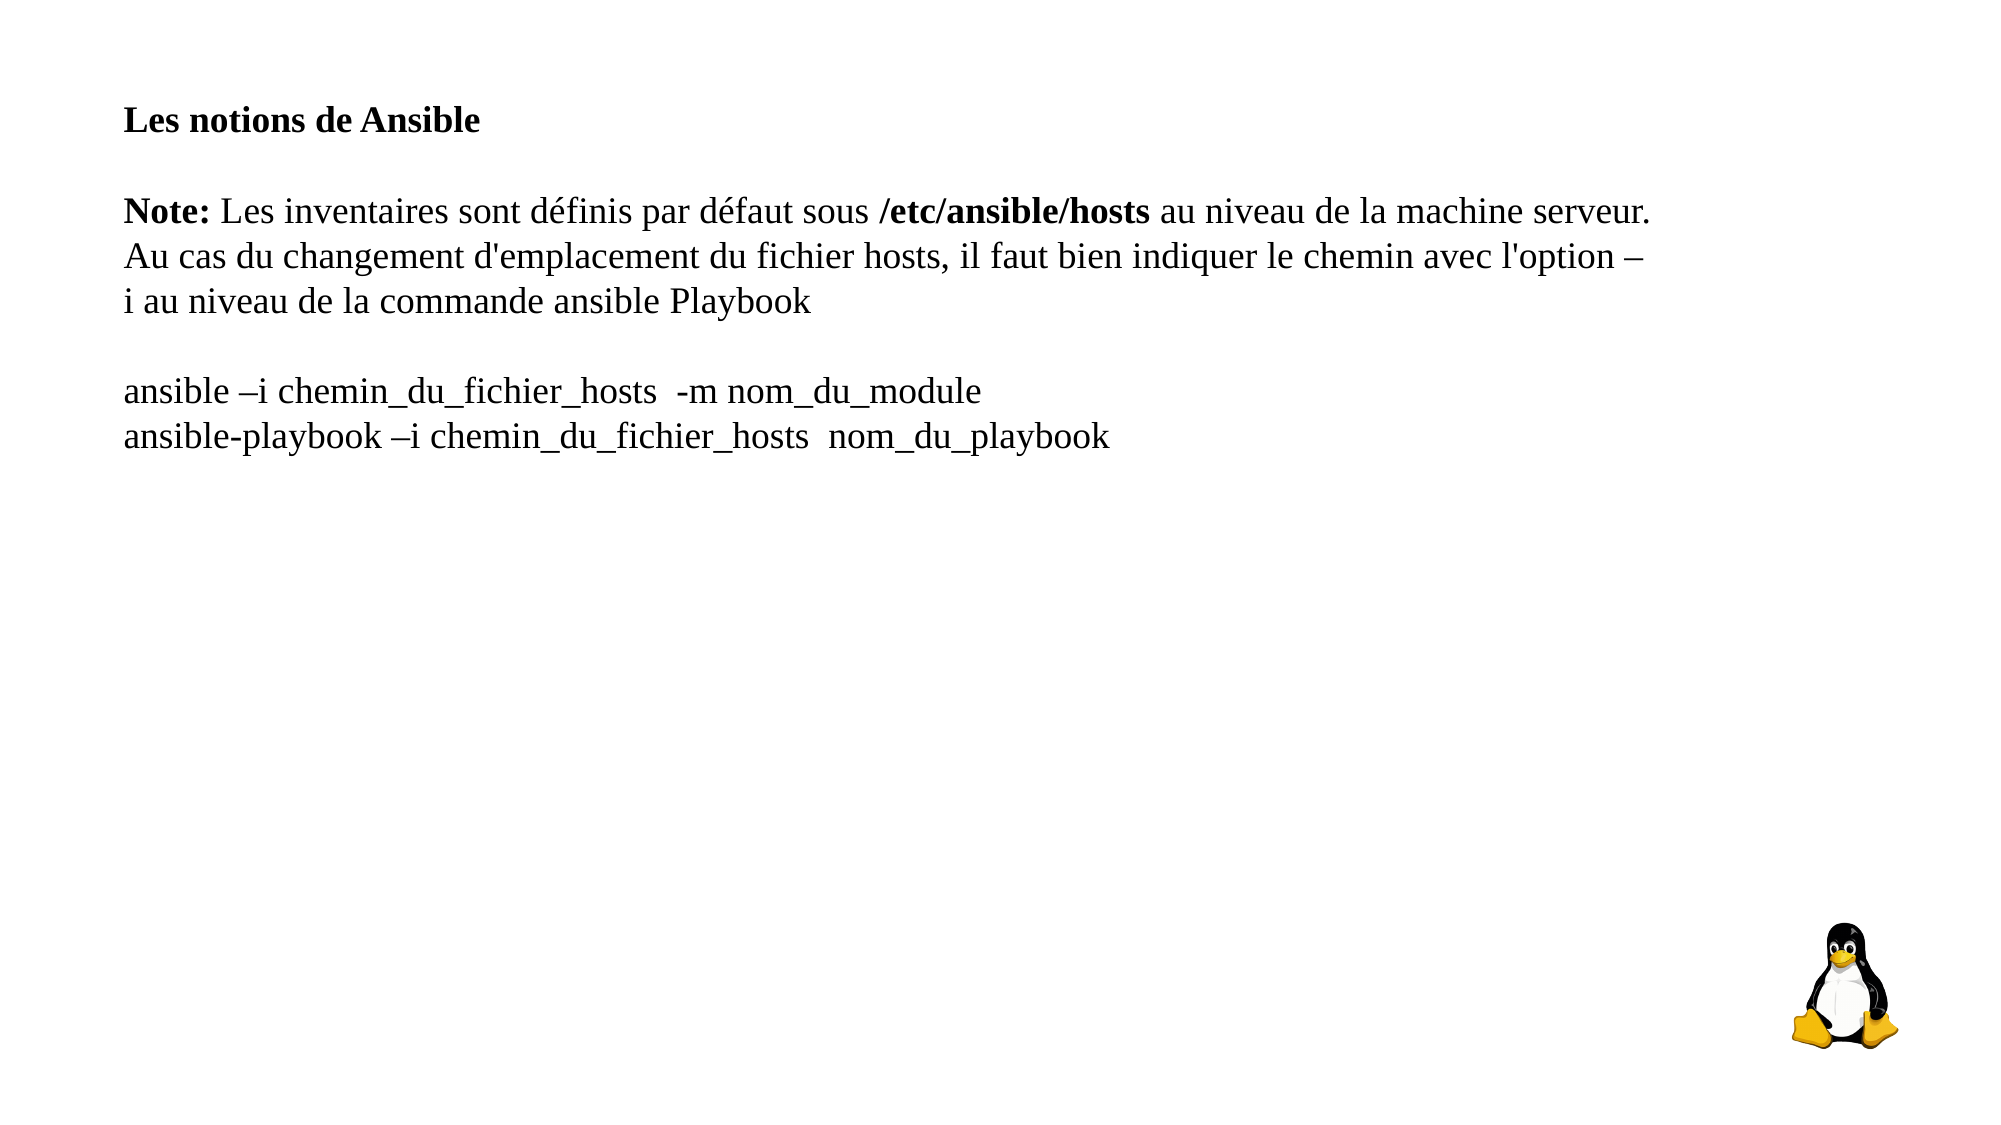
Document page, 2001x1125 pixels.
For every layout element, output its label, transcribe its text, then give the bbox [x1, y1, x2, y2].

text_box Les notions de Ansible [108, 87, 1667, 148]
picture [1787, 912, 1903, 1055]
text_box Note: Les inventaires sont définis par défaut sous /etc/ansible/hosts au niveau de la machine serveur. Au cas du changement d'emplacement du fichier hosts, il faut bien indiquer le chemin avec l'option –i au niveau de la commande ansible Playbook ansible –i chemin_du_fichier_hosts -m nom_du_module ansible-playbook –i chemin_du_fichier_hosts nom_du_playbook [108, 178, 1667, 463]
